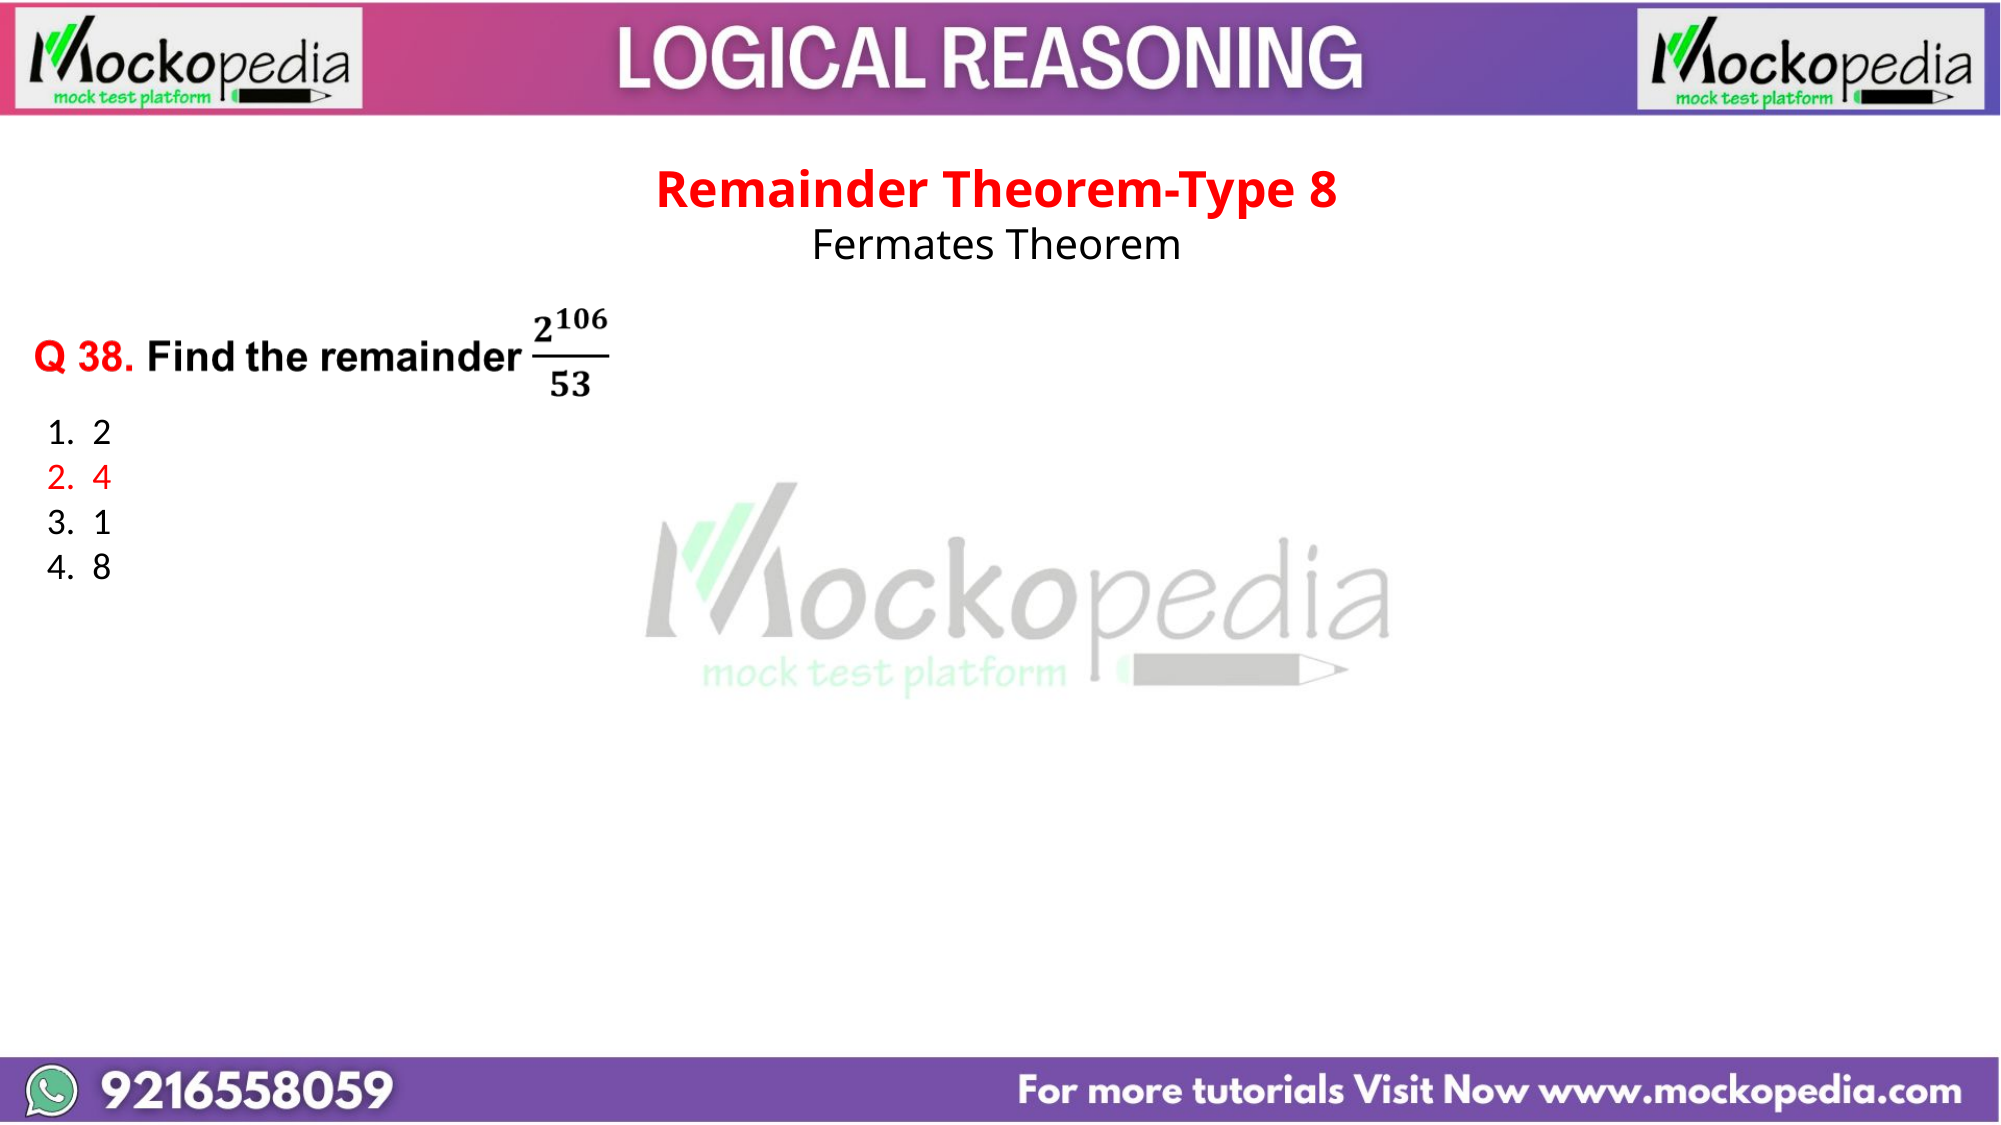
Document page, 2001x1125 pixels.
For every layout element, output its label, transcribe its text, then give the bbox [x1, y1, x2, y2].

text_box [18, 293, 2000, 409]
text_box 1. 2 2. 4 3. 1 4. 8 [31, 399, 1032, 595]
picture [0, 0, 2001, 1125]
text_box Remainder Theorem-Type 8 Fermates Theorem [139, 150, 1855, 276]
